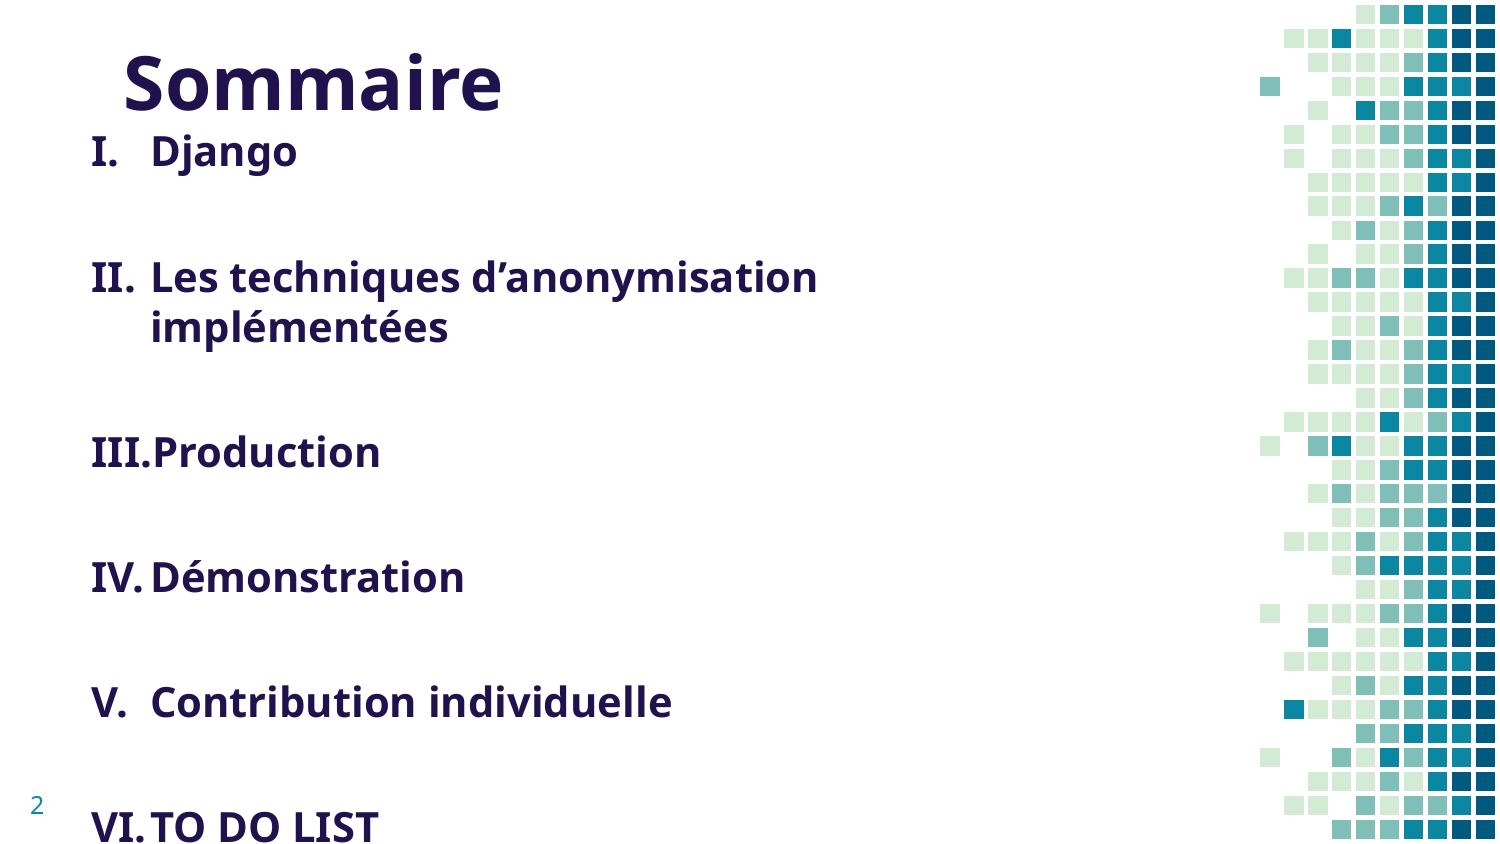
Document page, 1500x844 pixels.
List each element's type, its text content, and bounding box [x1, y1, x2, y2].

list Django Les techniques d’anonymisation implémentées Production Démonstration Contribution individuelle TO DO LIST [59, 110, 1110, 844]
title Sommaire [109, 0, 1219, 141]
slide_number ‹#› [15, 774, 105, 839]
